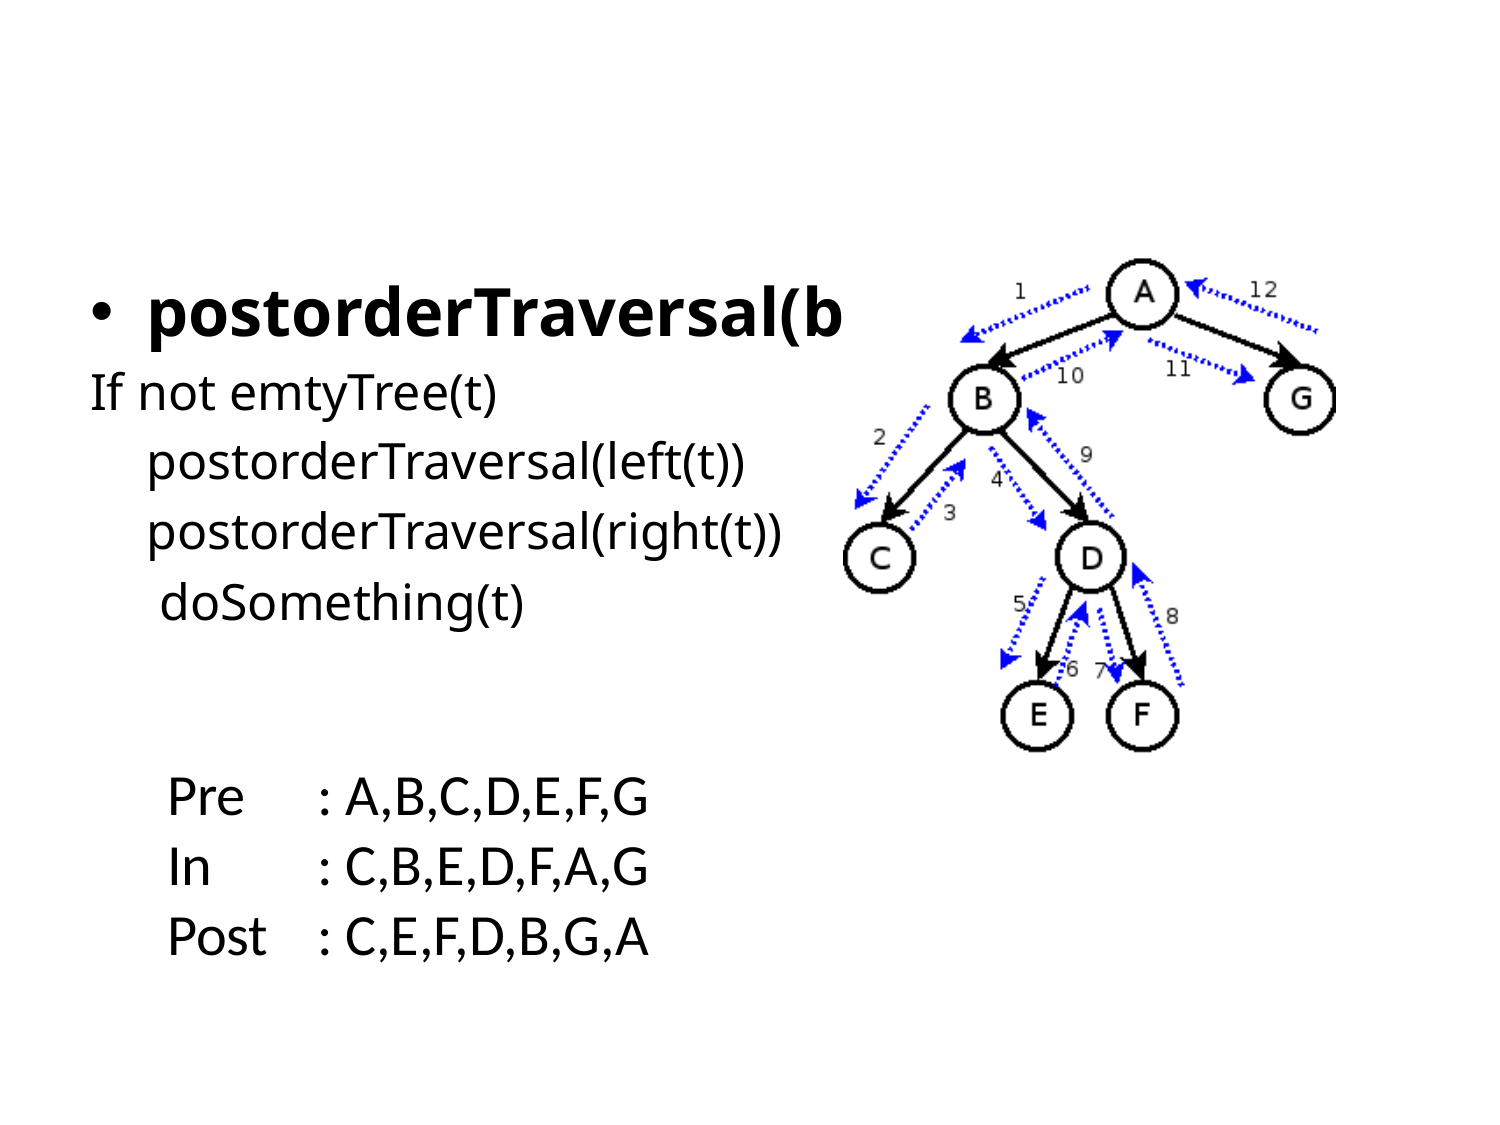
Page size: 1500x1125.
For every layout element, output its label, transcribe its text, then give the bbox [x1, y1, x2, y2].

picture [843, 257, 1337, 770]
list postorderTraversal(binaryTree t): If not emtyTree(t) postorderTraversal(left(t)) postorderTraversal(right(t)) doSomething(t) [75, 262, 1425, 1005]
text_box Pre : A,B,C,D,E,F,G In : C,B,E,D,F,A,G Post : C,E,F,D,B,G,A [152, 750, 856, 975]
